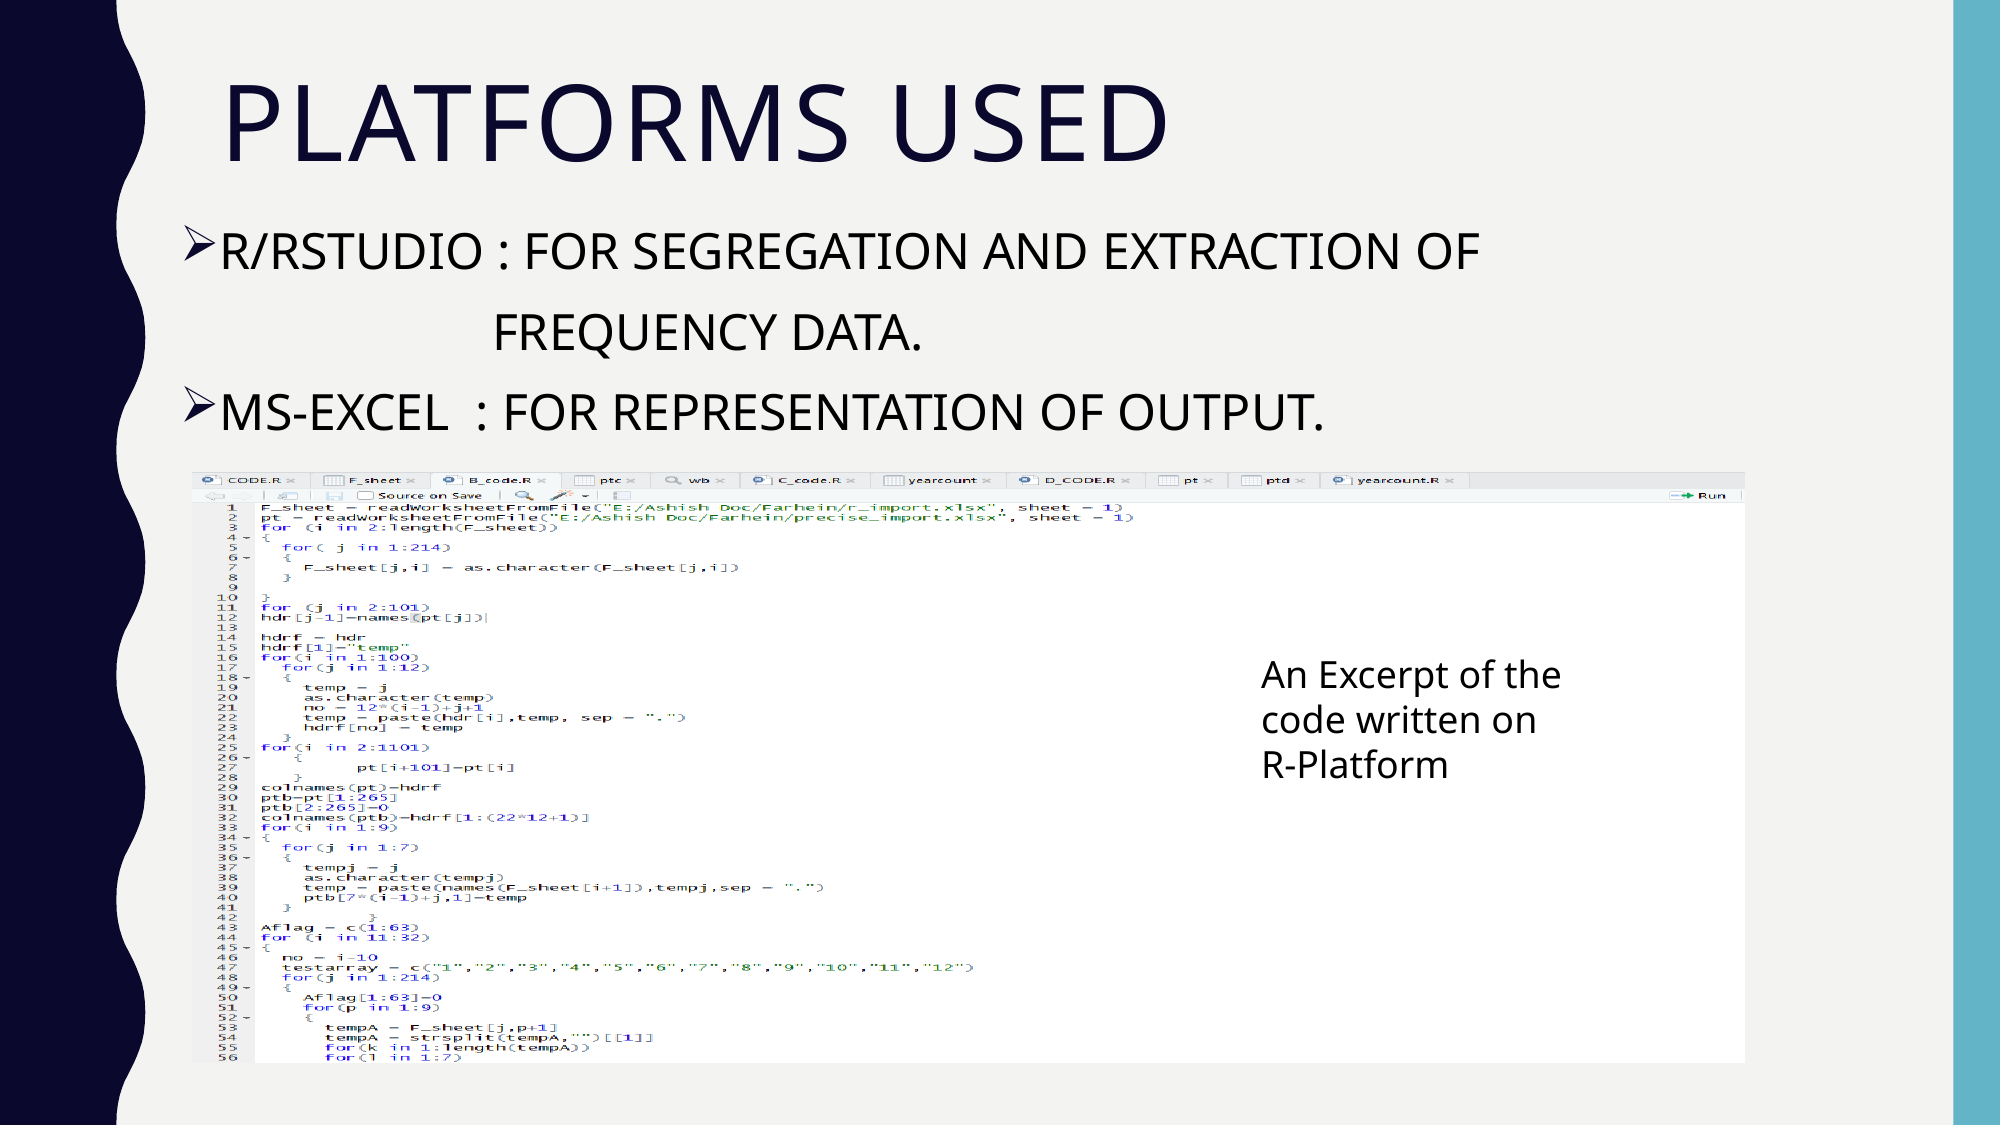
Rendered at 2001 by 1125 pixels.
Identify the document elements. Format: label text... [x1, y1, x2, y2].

list R/Rstudio : For Segregation and Extraction of Frequency data. MS-Excel : For Representation of Output. [165, 205, 1835, 796]
title PLATFORMS USED [205, 62, 1875, 308]
text_box An Excerpt of the code written on R-Platform [1246, 643, 1583, 794]
text_box [191, 472, 1746, 1063]
